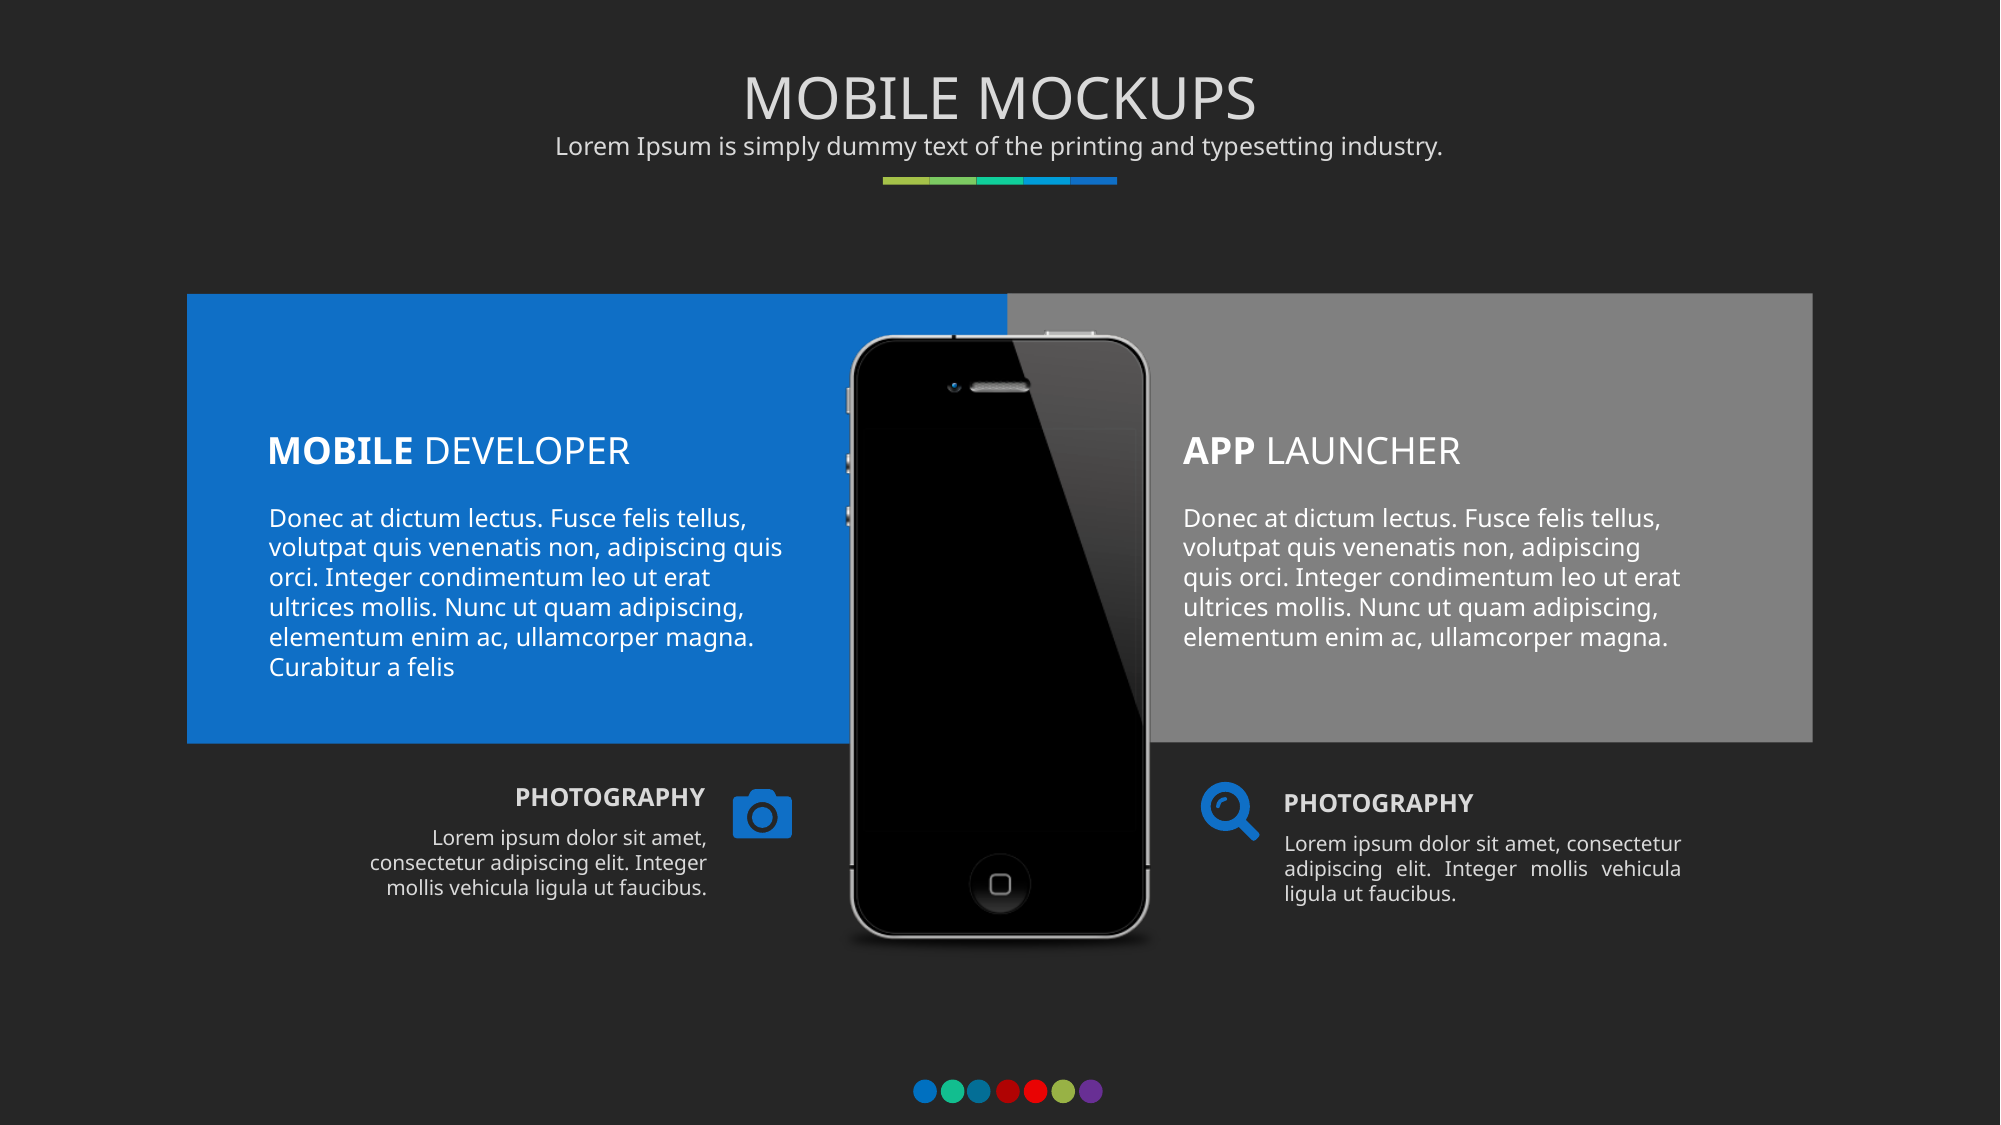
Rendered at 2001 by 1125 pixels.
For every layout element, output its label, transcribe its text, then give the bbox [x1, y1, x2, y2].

text_box APP LAUNCHER [1183, 418, 1764, 480]
text_box PHOTOGRAPHY [412, 781, 706, 813]
text_box MOBILE DEVELOPER [266, 418, 766, 480]
text_box MOBILE MOCKUPS [407, 59, 1593, 133]
picture [834, 279, 1166, 981]
text_box PHOTOGRAPHY [1283, 787, 1577, 818]
text_box Lorem ipsum dolor sit amet, consectetur adipiscing elit. Integer mollis vehicula ligula ut faucibus. [1284, 830, 1682, 898]
text_box [1200, 781, 1260, 841]
text_box Lorem ipsum dolor sit amet, consectetur adipiscing elit. Integer mollis vehicula ligula ut faucibus. [323, 824, 708, 892]
text_box Donec at dictum lectus. Fusce felis tellus, volutpat quis venenatis non, adipiscing quis orci. Integer condimentum leo ut erat ultrices mollis. Nunc ut quam adipiscing, elementum enim ac, ullamcorper magna. [1183, 502, 1682, 676]
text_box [882, 177, 1118, 185]
text_box Donec at dictum lectus. Fusce felis tellus, volutpat quis venenatis non, adipiscing quis orci. Integer condimentum leo ut erat ultrices mollis. Nunc ut quam adipiscing, elementum enim ac, ullamcorper magna. Curabitur a felis [268, 502, 794, 676]
text_box [732, 789, 792, 839]
text_box Lorem Ipsum is simply dummy text of the printing and typesetting industry. [494, 122, 1506, 168]
